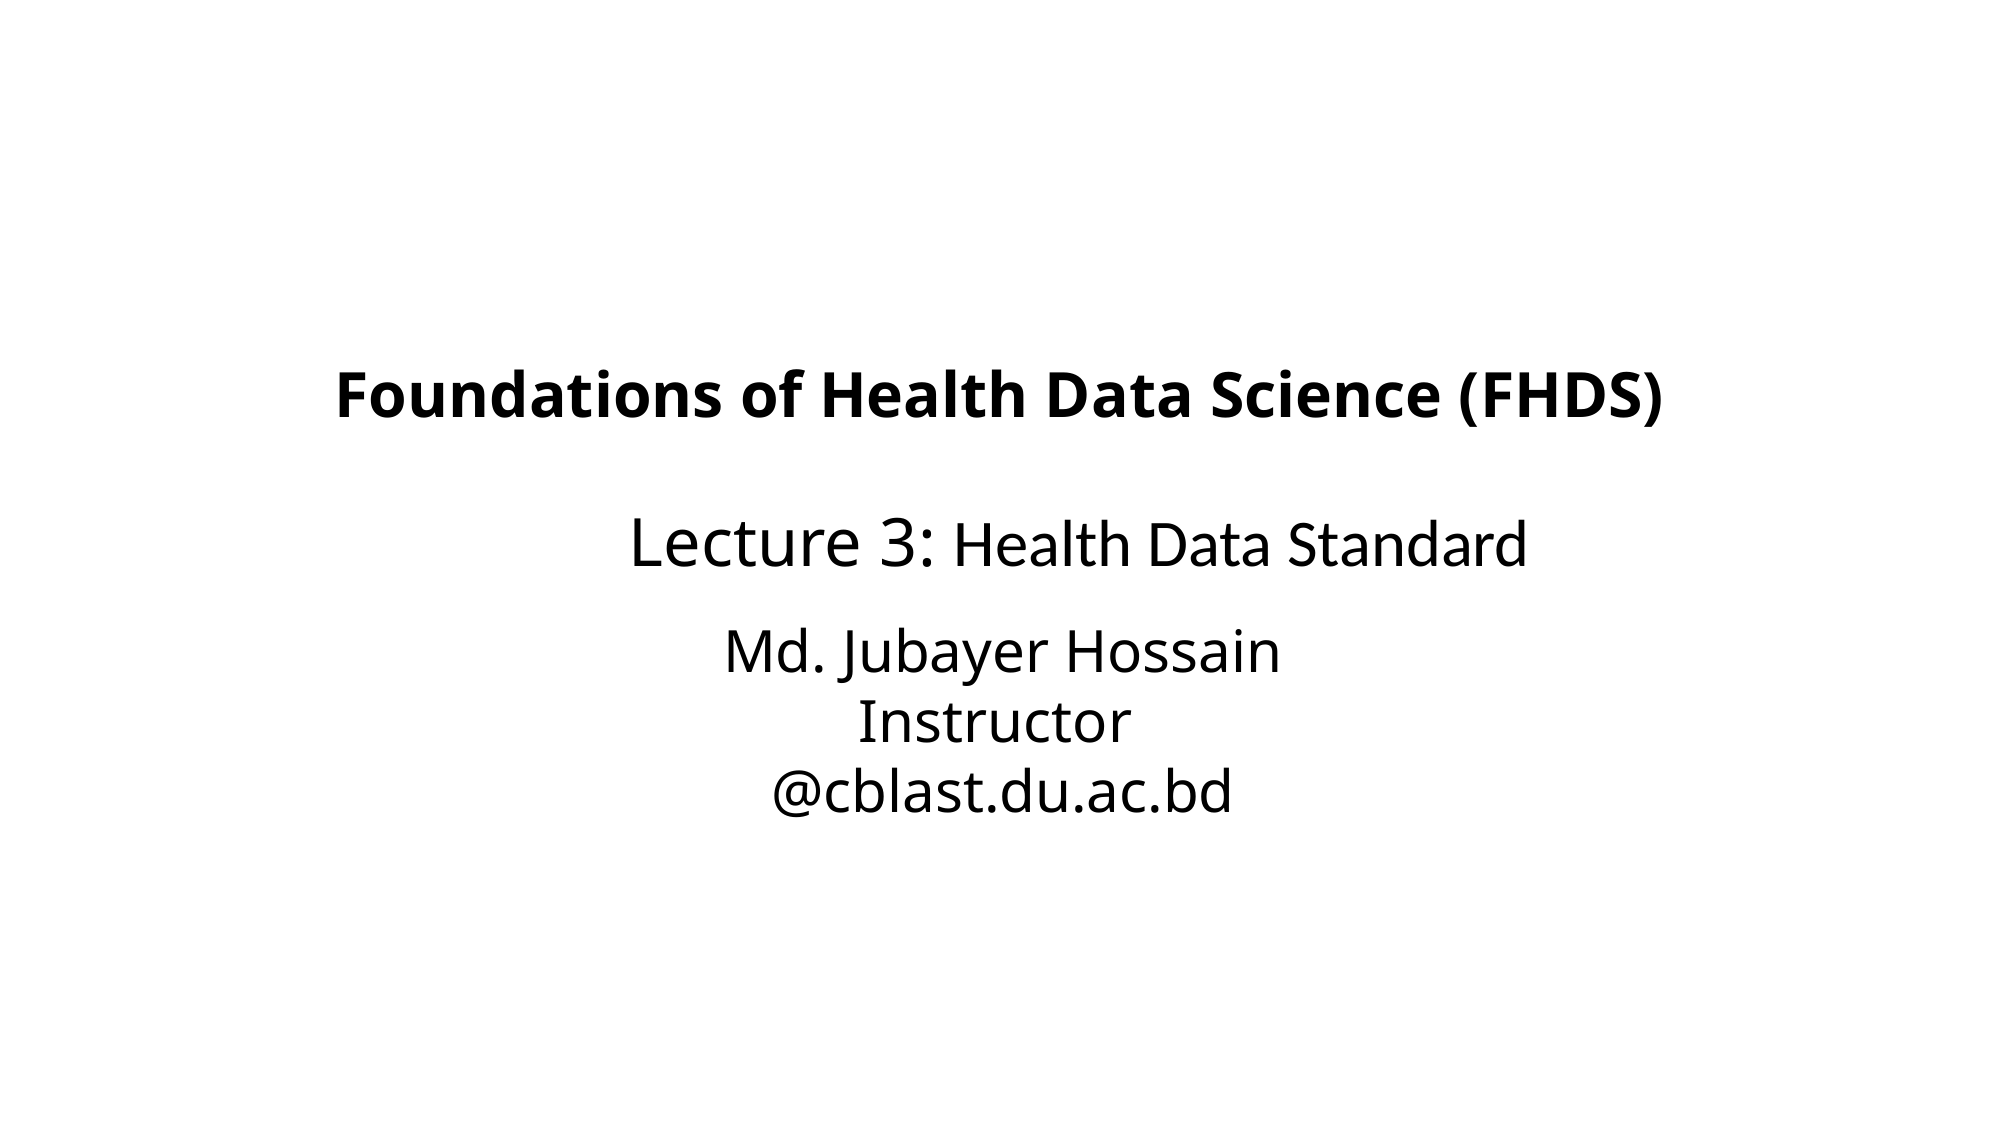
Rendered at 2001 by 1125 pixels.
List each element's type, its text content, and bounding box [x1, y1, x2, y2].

title Foundations of Health Data Science (FHDS) [206, 349, 1794, 475]
list Lecture 3: Health Data Standard [249, 494, 1909, 620]
list Md. Jubayer Hossain Instructor @cblast.du.ac.bd [303, 614, 1703, 827]
